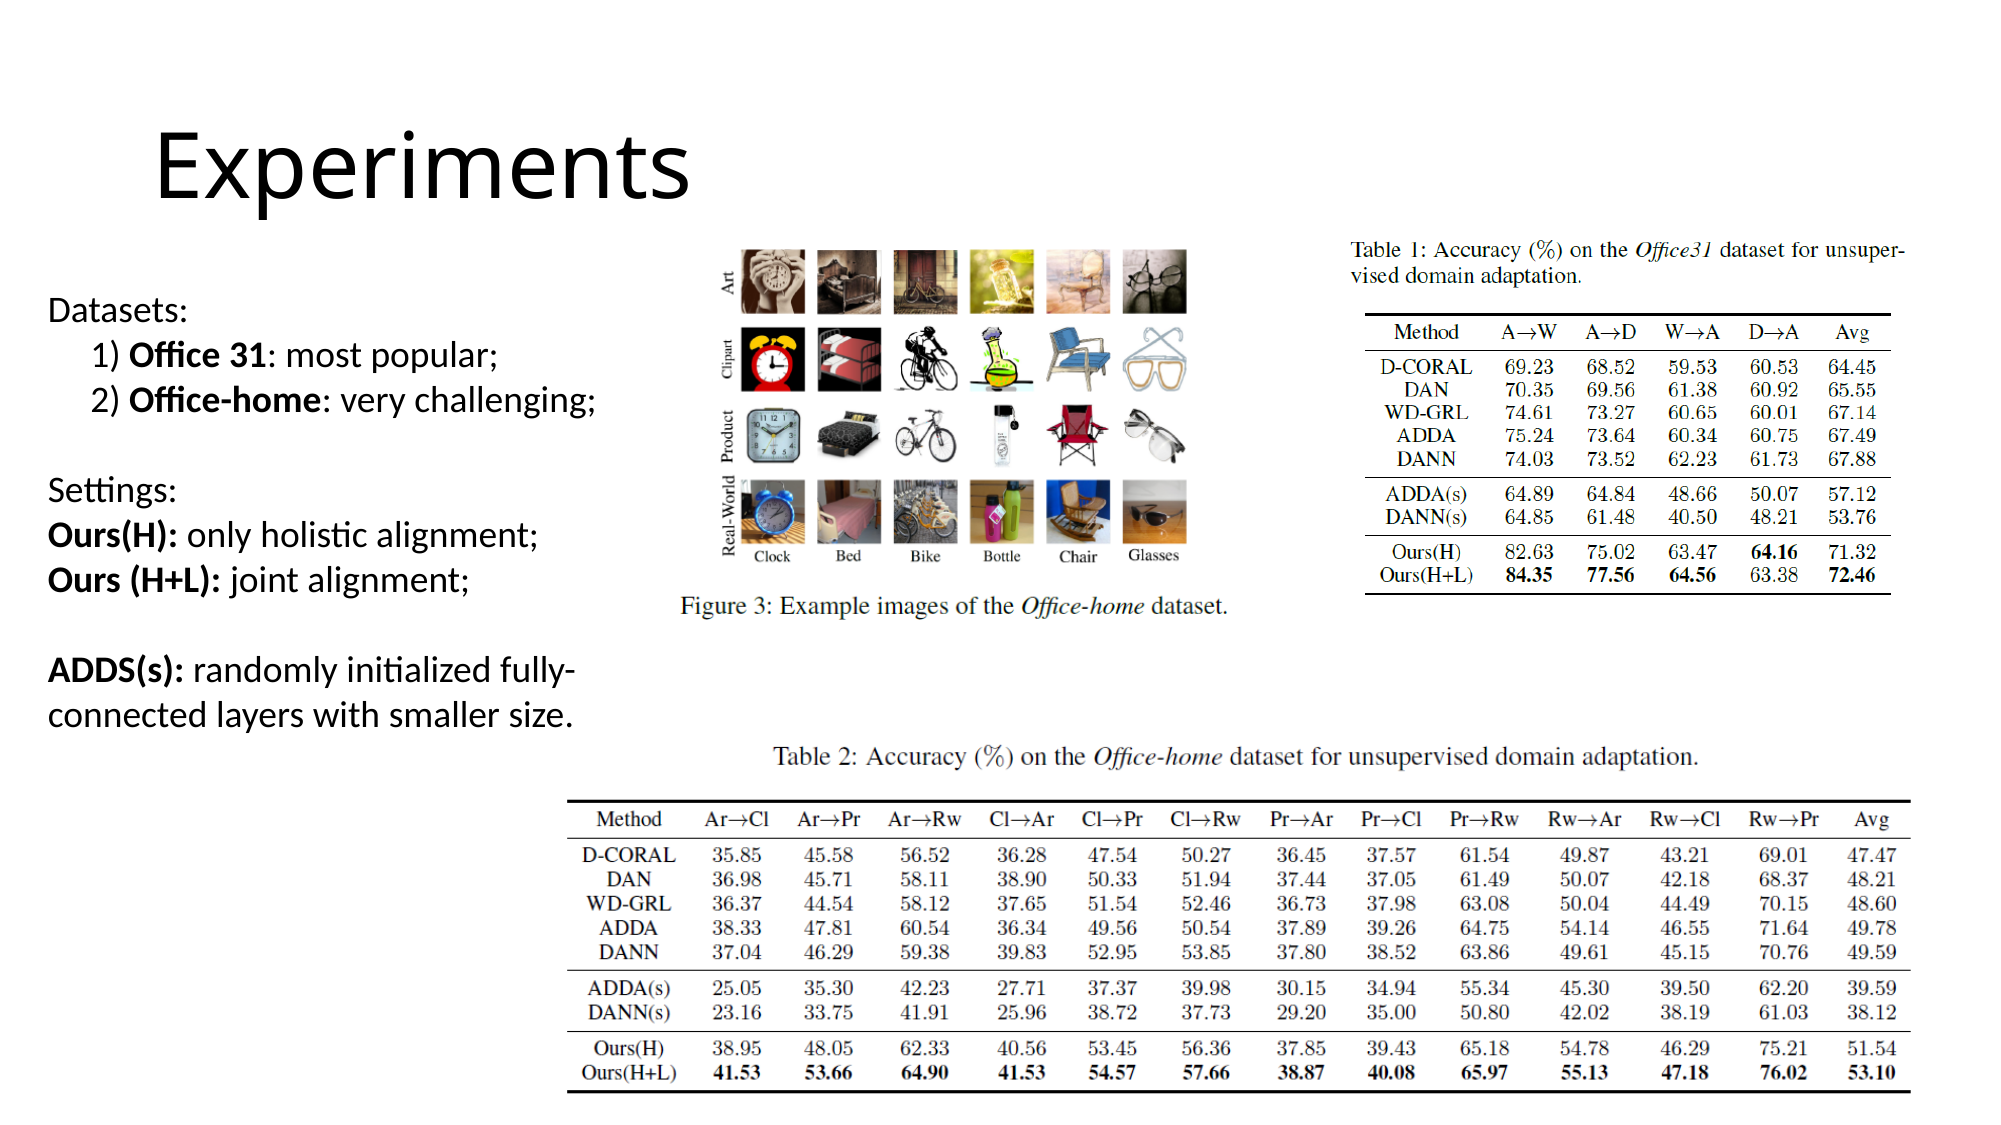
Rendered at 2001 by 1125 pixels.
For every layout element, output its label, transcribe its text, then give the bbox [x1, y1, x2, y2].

picture [544, 729, 1916, 1106]
picture [678, 240, 1230, 623]
text_box Datasets: 1) Office 31: most popular; 2) Office-home: very challenging; Settings: Ours(H): only holistic alignment; Ours (H+L): joint alignment; ADDS(s): randomly initialized fully-connected layers with smaller size. [33, 277, 747, 742]
title Experiments [137, 59, 1863, 278]
picture [1340, 232, 1916, 605]
